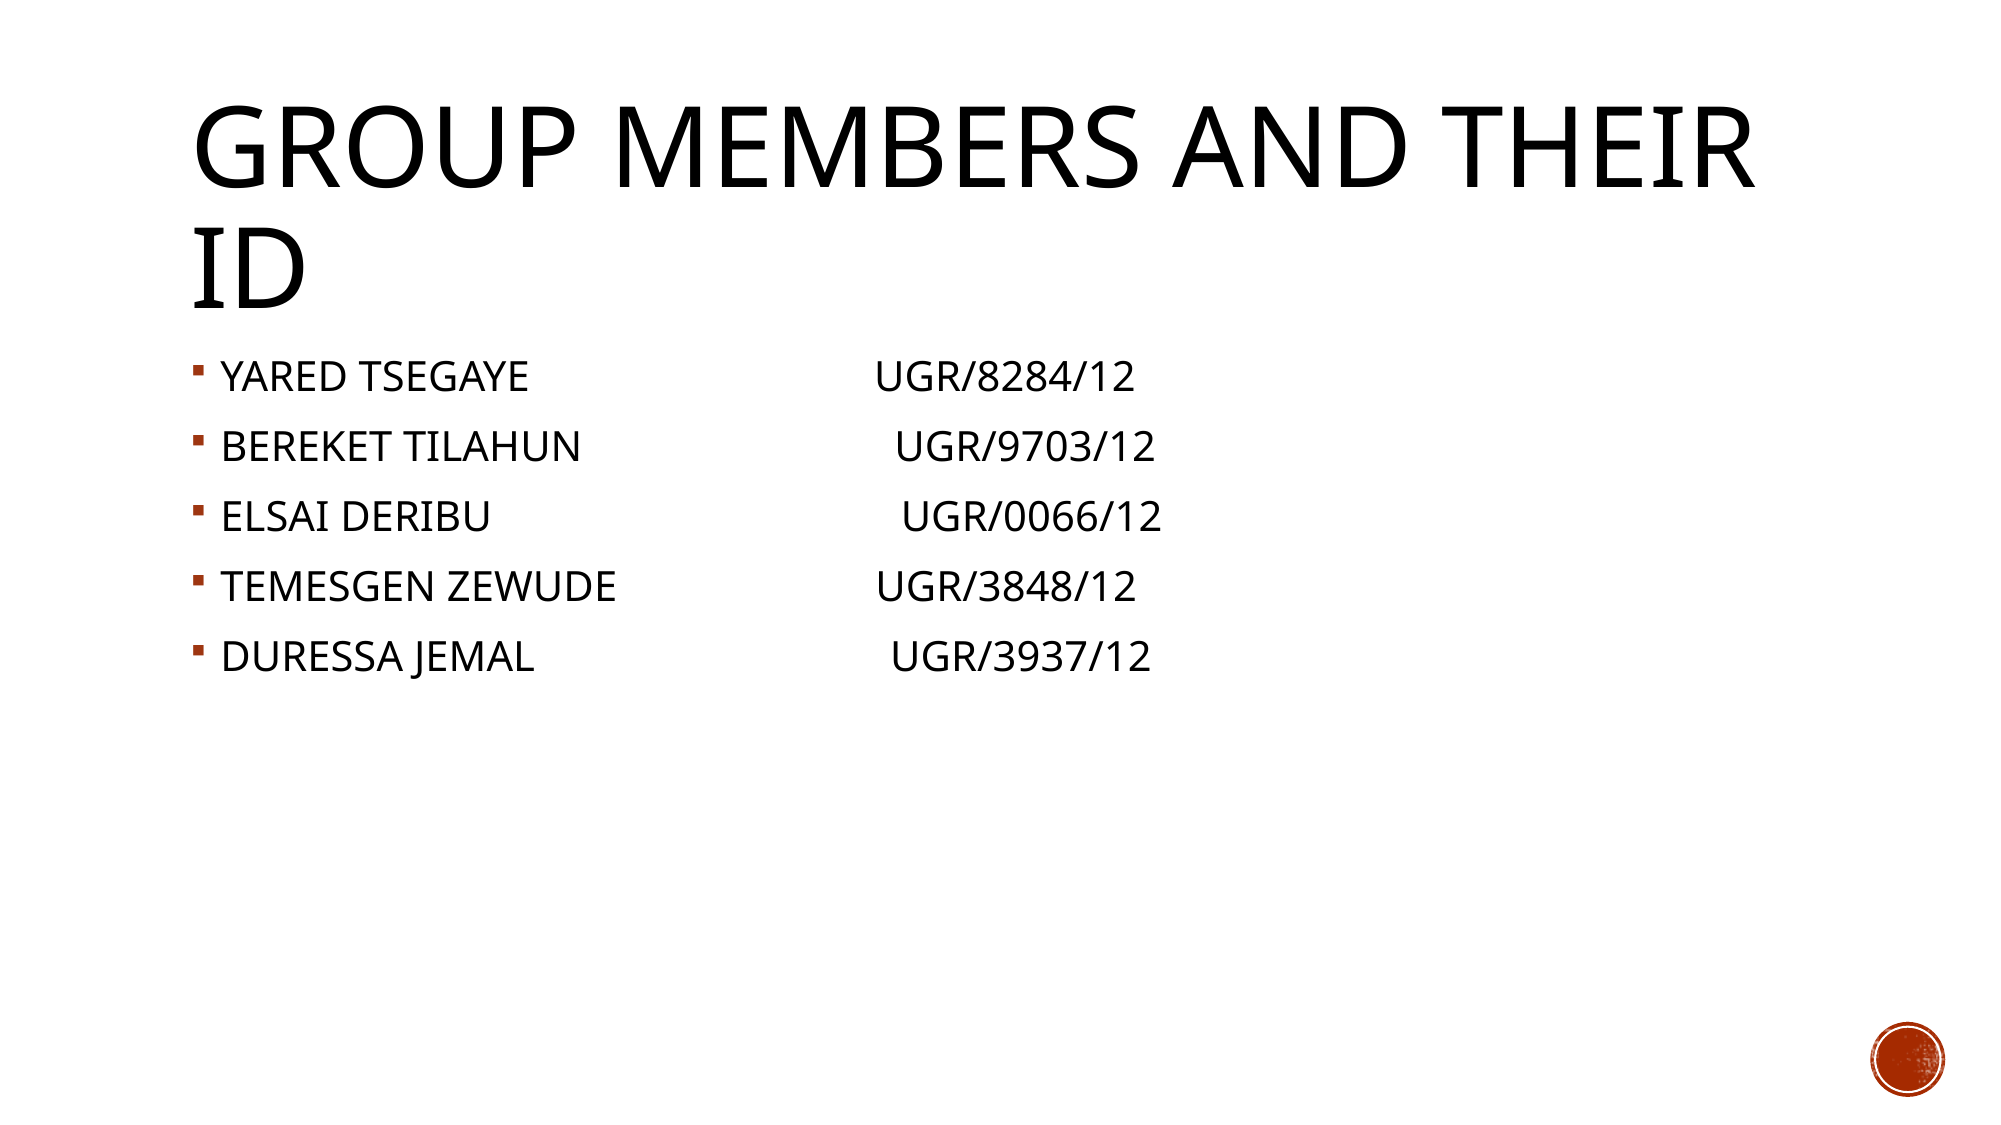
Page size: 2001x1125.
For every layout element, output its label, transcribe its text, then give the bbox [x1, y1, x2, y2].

list YARED TSEGAYE UGR/8284/12 BEREKET TILAHUN UGR/9703/12 ELSAI DERIBU UGR/0066/12 TEMESGEN ZEWUDE UGR/3848/12 DURESSA JEMAL UGR/3937/12 [175, 348, 1826, 1013]
title Group members and their id [175, 79, 1826, 344]
